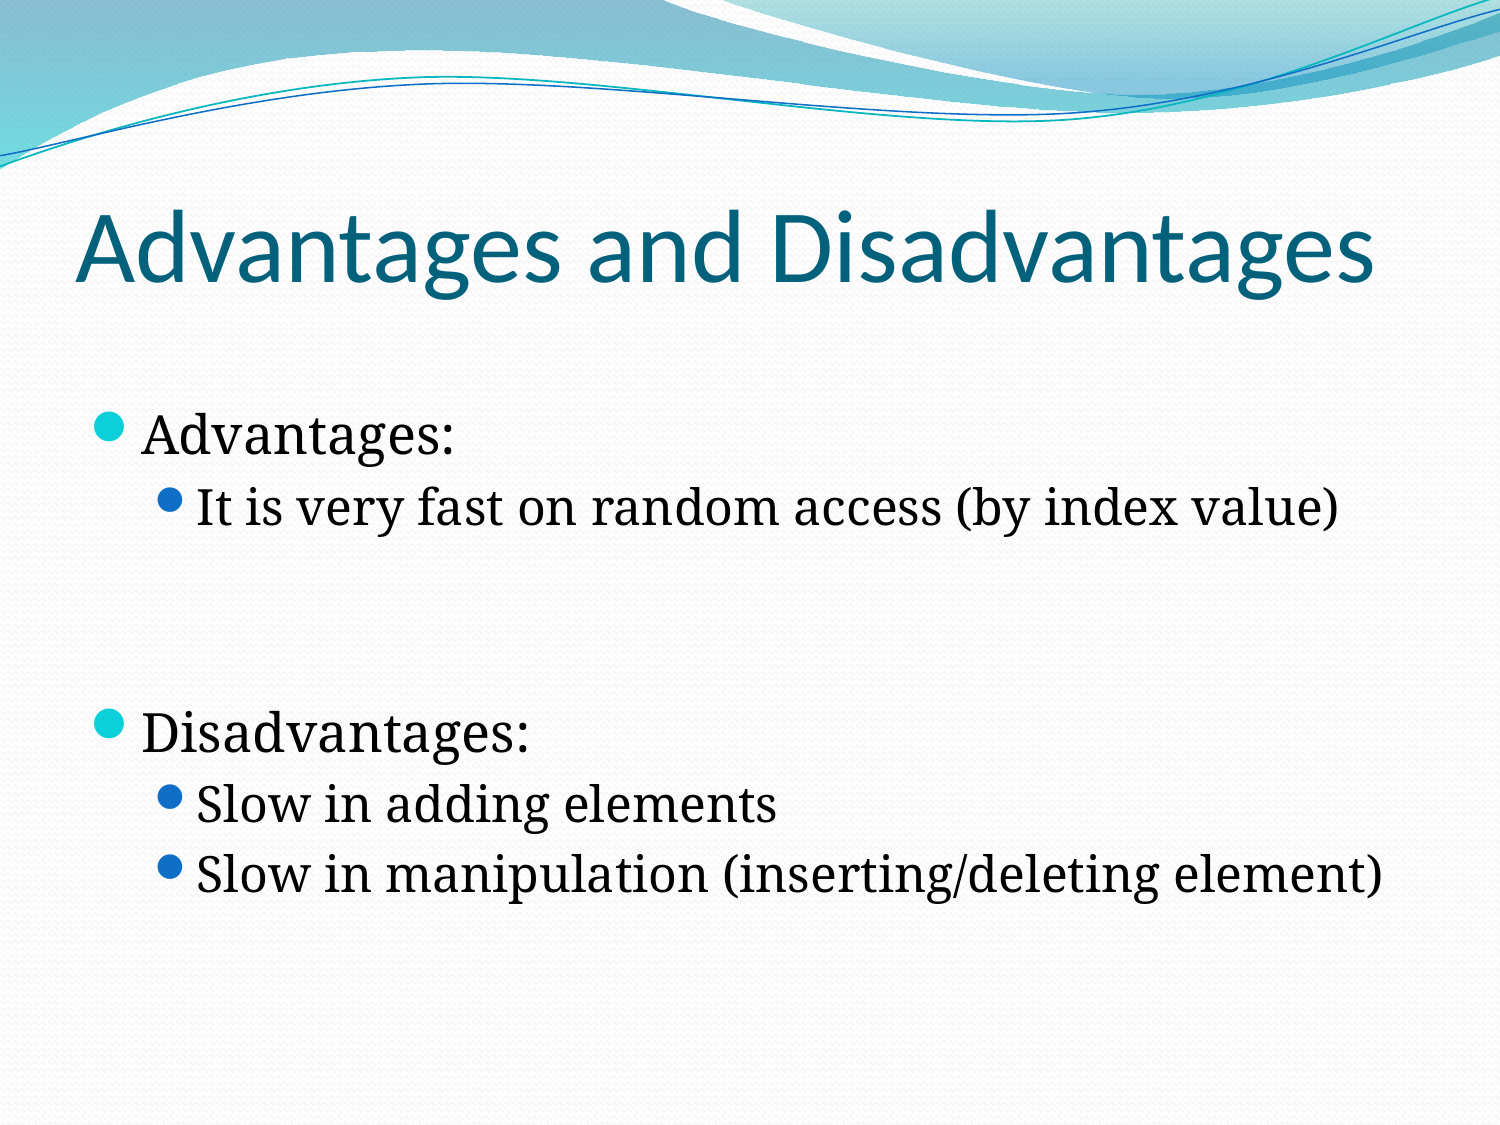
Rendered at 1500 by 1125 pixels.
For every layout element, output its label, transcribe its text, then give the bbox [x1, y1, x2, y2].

title Advantages and Disadvantages [75, 115, 1425, 303]
list Advantages: It is very fast on random access (by index value) Disadvantages: Slow in adding elements Slow in manipulation (inserting/deleting element) [75, 317, 1425, 1038]
